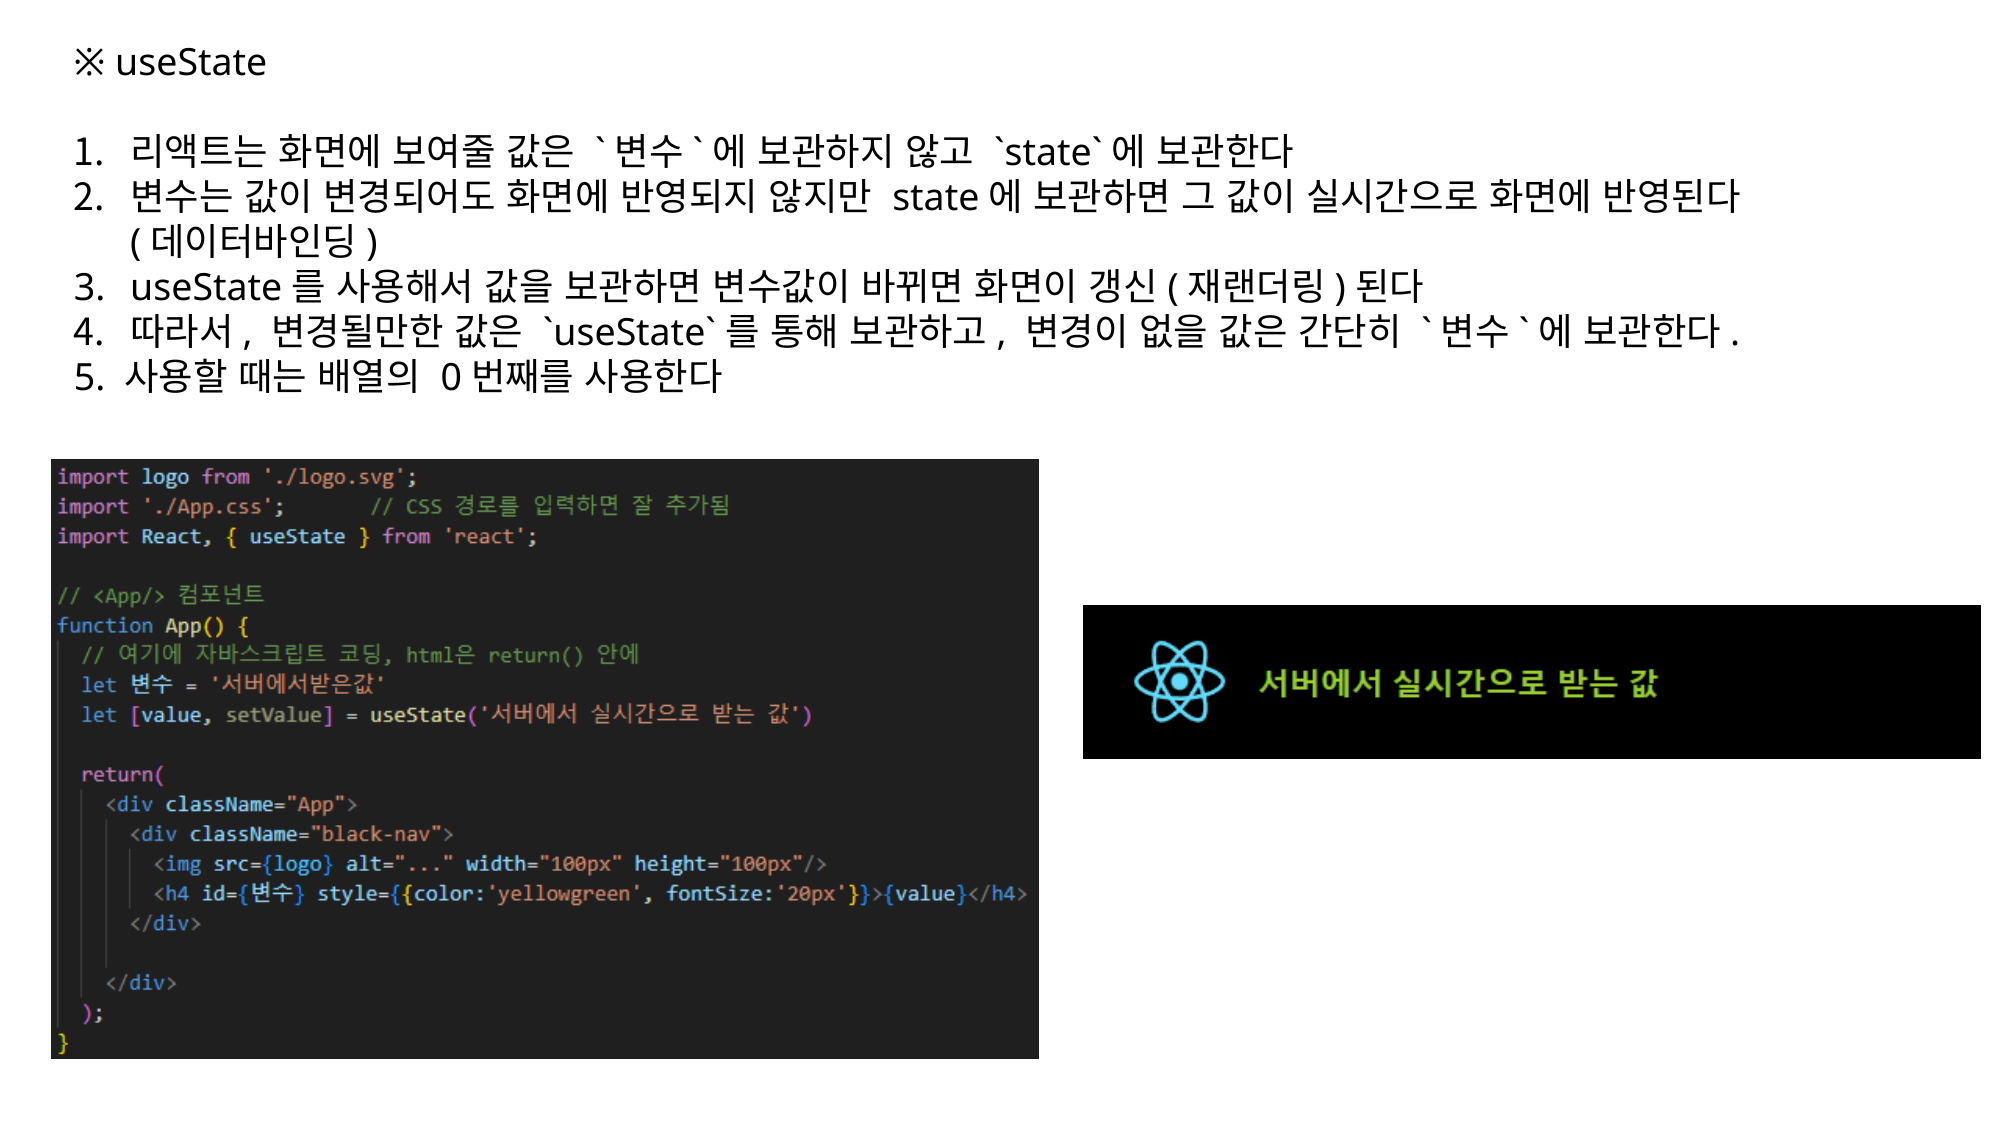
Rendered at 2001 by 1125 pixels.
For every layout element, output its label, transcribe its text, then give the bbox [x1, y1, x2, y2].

text_box ※ useState 리액트는 화면에 보여줄 값은 `변수`에 보관하지 않고 `state`에 보관한다 변수는 값이 변경되어도 화면에 반영되지 않지만 state에 보관하면 그 값이 실시간으로 화면에 반영된다 (데이터바인딩) useState를 사용해서 값을 보관하면 변수값이 바뀌면 화면이 갱신(재랜더링)된다 따라서, 변경될만한 값은 `useState`를 통해 보관하고, 변경이 없을 값은 간단히 `변수`에 보관한다. 5. 사용할 때는 배열의 0번째를 사용한다 [59, 30, 1798, 451]
picture [1083, 605, 1981, 760]
picture [51, 459, 1039, 1059]
